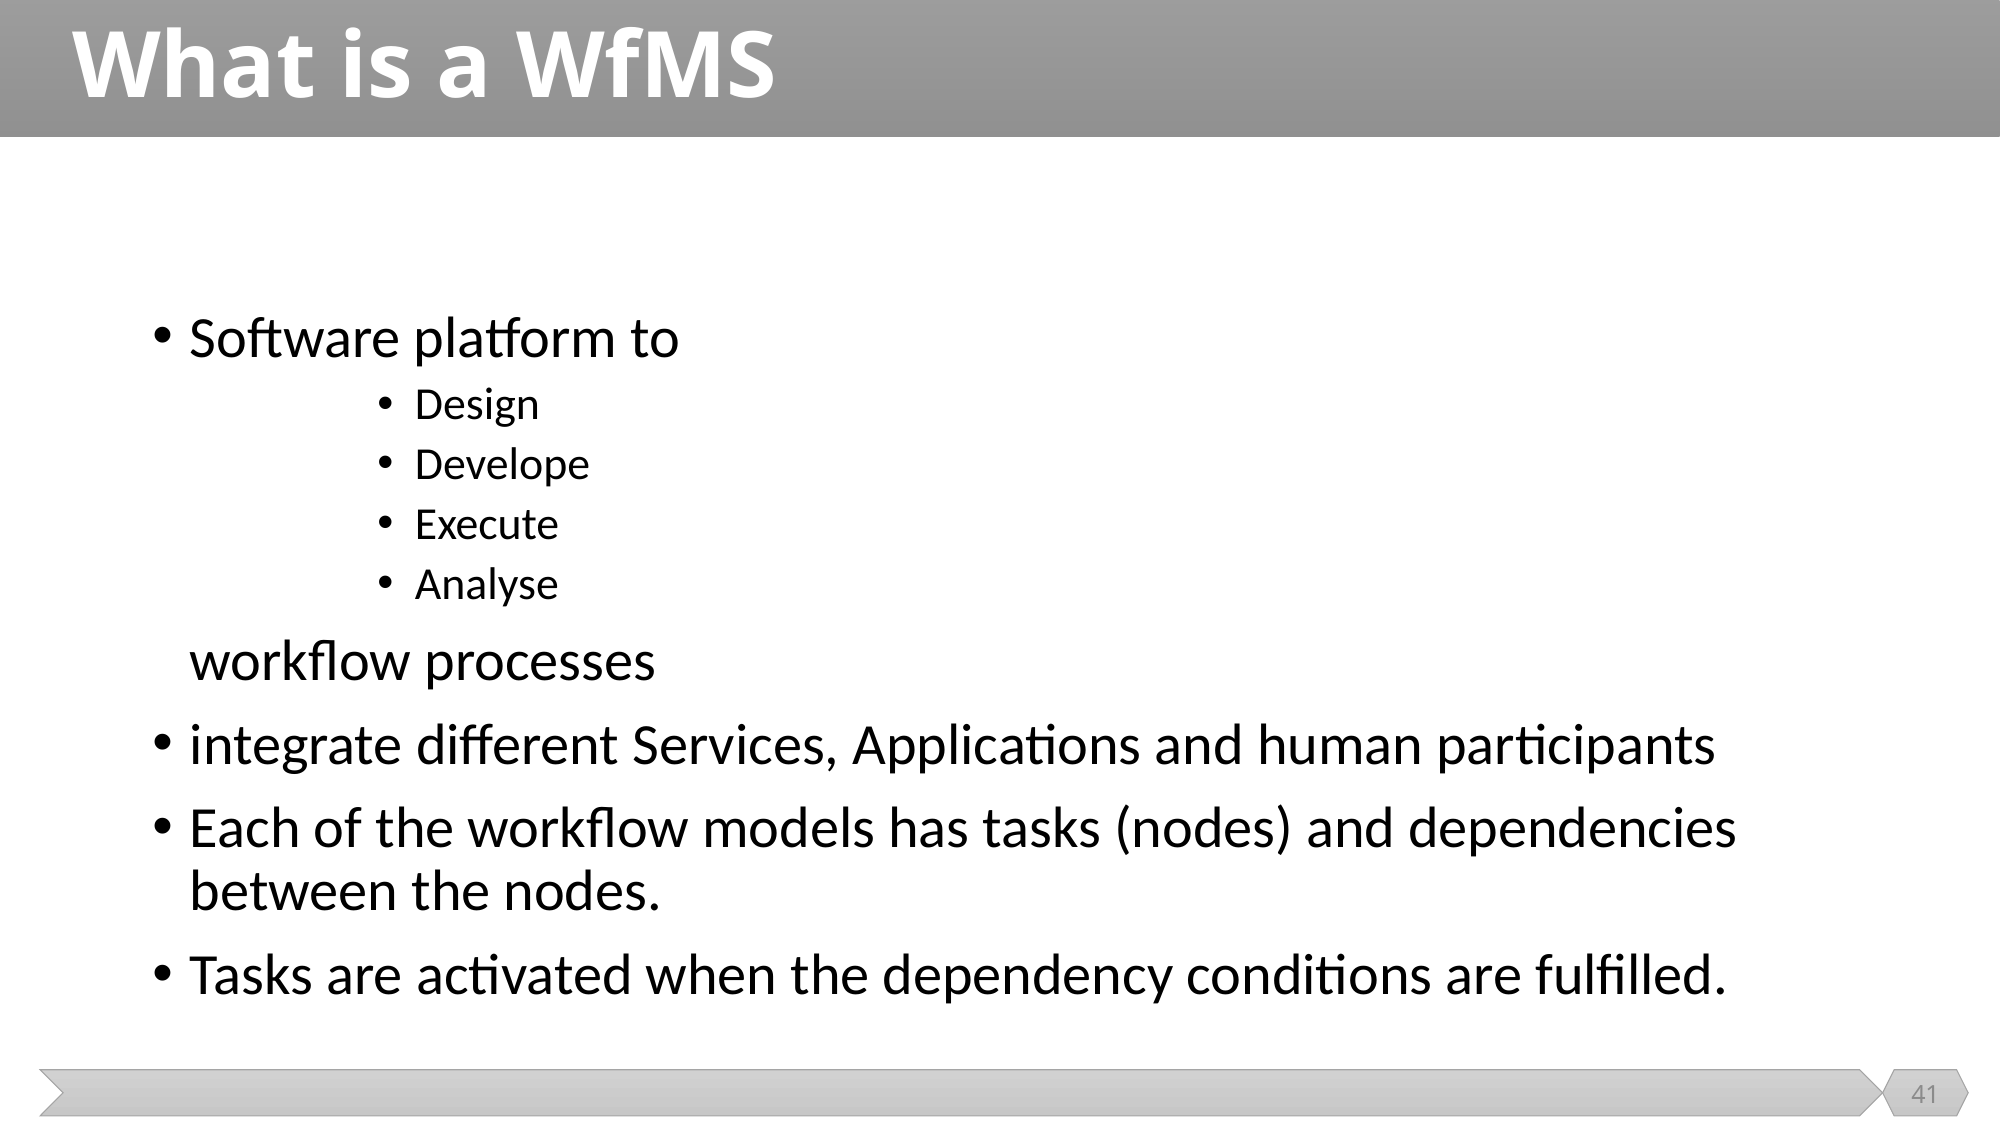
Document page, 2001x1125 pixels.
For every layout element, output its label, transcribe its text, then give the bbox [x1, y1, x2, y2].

list Software platform to Design Develope Execute Analyse workflow processes integrate different Services, Applications and human participants Each of the workflow models has tasks (nodes) and dependencies between the nodes. Tasks are activated when the dependency conditions are fulfilled. [137, 299, 1863, 1014]
slide_number 41 [1882, 1065, 1969, 1125]
title What is a WfMS [56, 0, 1969, 137]
